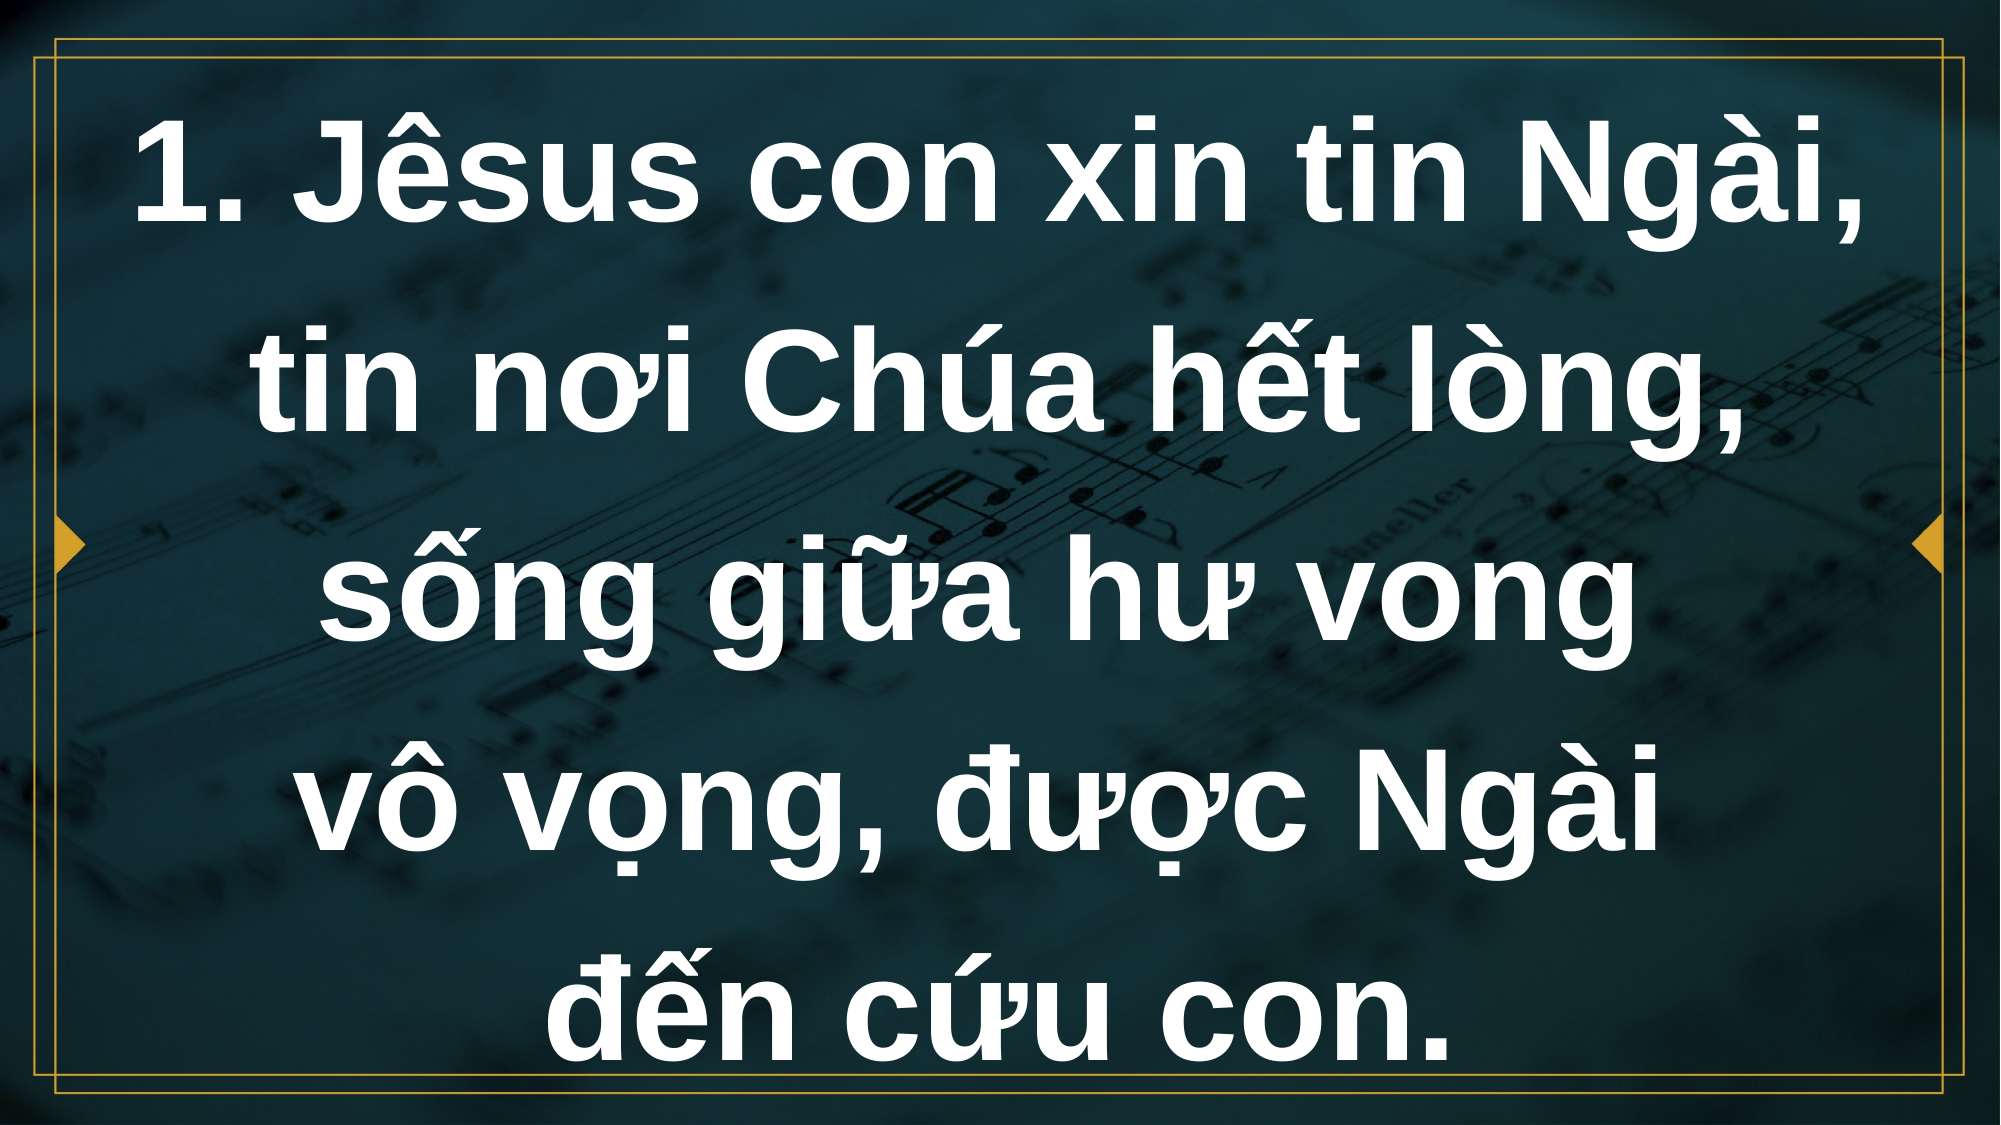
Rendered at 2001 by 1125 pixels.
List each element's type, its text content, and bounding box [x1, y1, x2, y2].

title 1. Jêsus con xin tin Ngài, tin nơi Chúa hết lòng, sống giữa hư vong vô vọng, được Ngài đến cứu con. [55, 53, 1945, 1077]
picture [0, 0, 2000, 1125]
